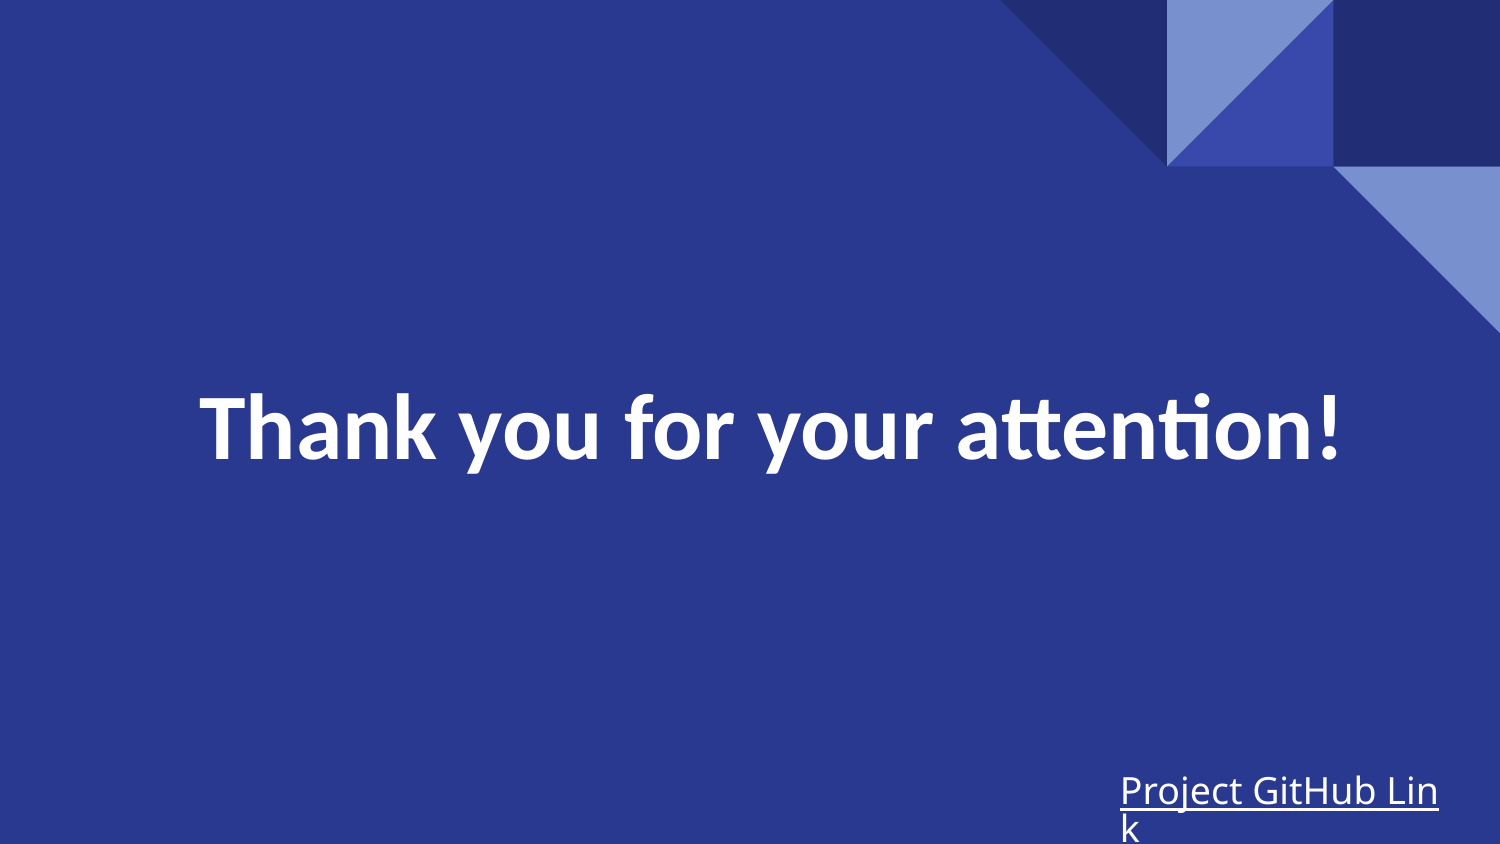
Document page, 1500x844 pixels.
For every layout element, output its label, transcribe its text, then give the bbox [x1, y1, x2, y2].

text_box Project GitHub Link [1105, 752, 1463, 834]
title Thank you for your attention! [98, 353, 1447, 491]
